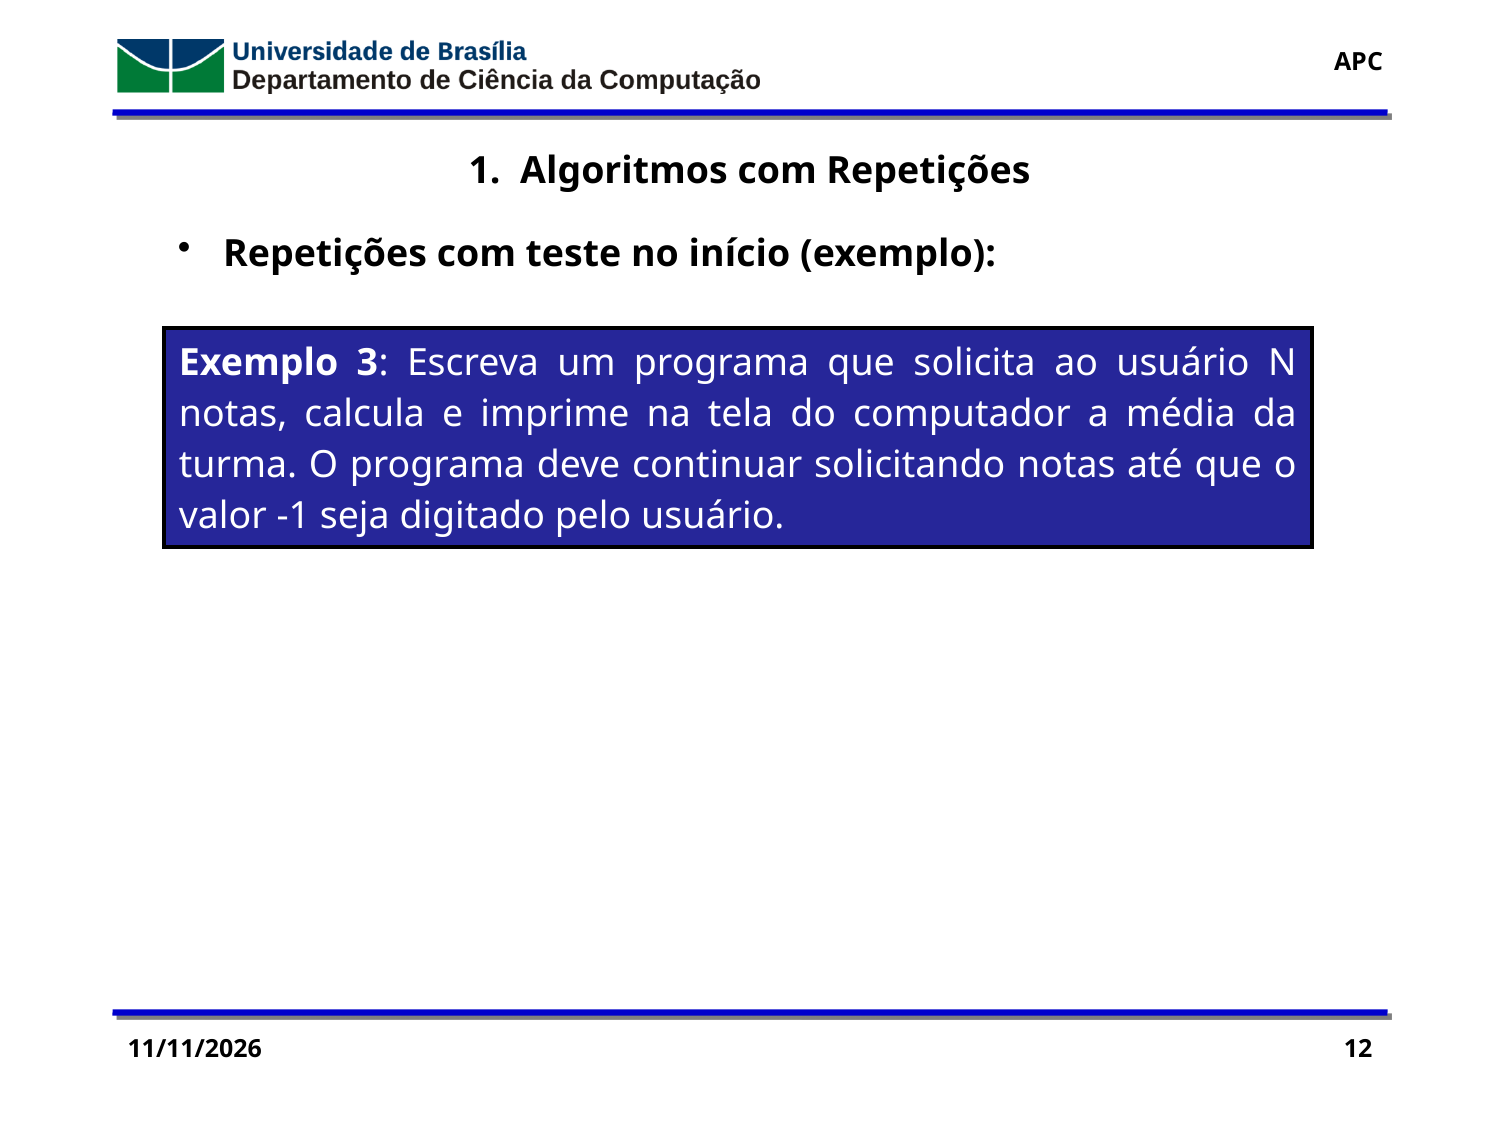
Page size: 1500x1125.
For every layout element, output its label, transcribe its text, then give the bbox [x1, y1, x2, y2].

table_header Exemplo 3: Escreva um programa que solicita ao usuário N notas, calcula e imprime na tela do computador a média da turma. O programa deve continuar solicitando notas até que o valor -1 seja digitado pelo usuário. [166, 330, 1310, 545]
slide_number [112, 1024, 426, 1101]
picture [117, 39, 760, 94]
text_box Repetições com teste no início (exemplo): [163, 221, 1301, 281]
slide_number 12 [1074, 1024, 1388, 1101]
text_box 1. Algoritmos com Repetições [112, 138, 1388, 198]
